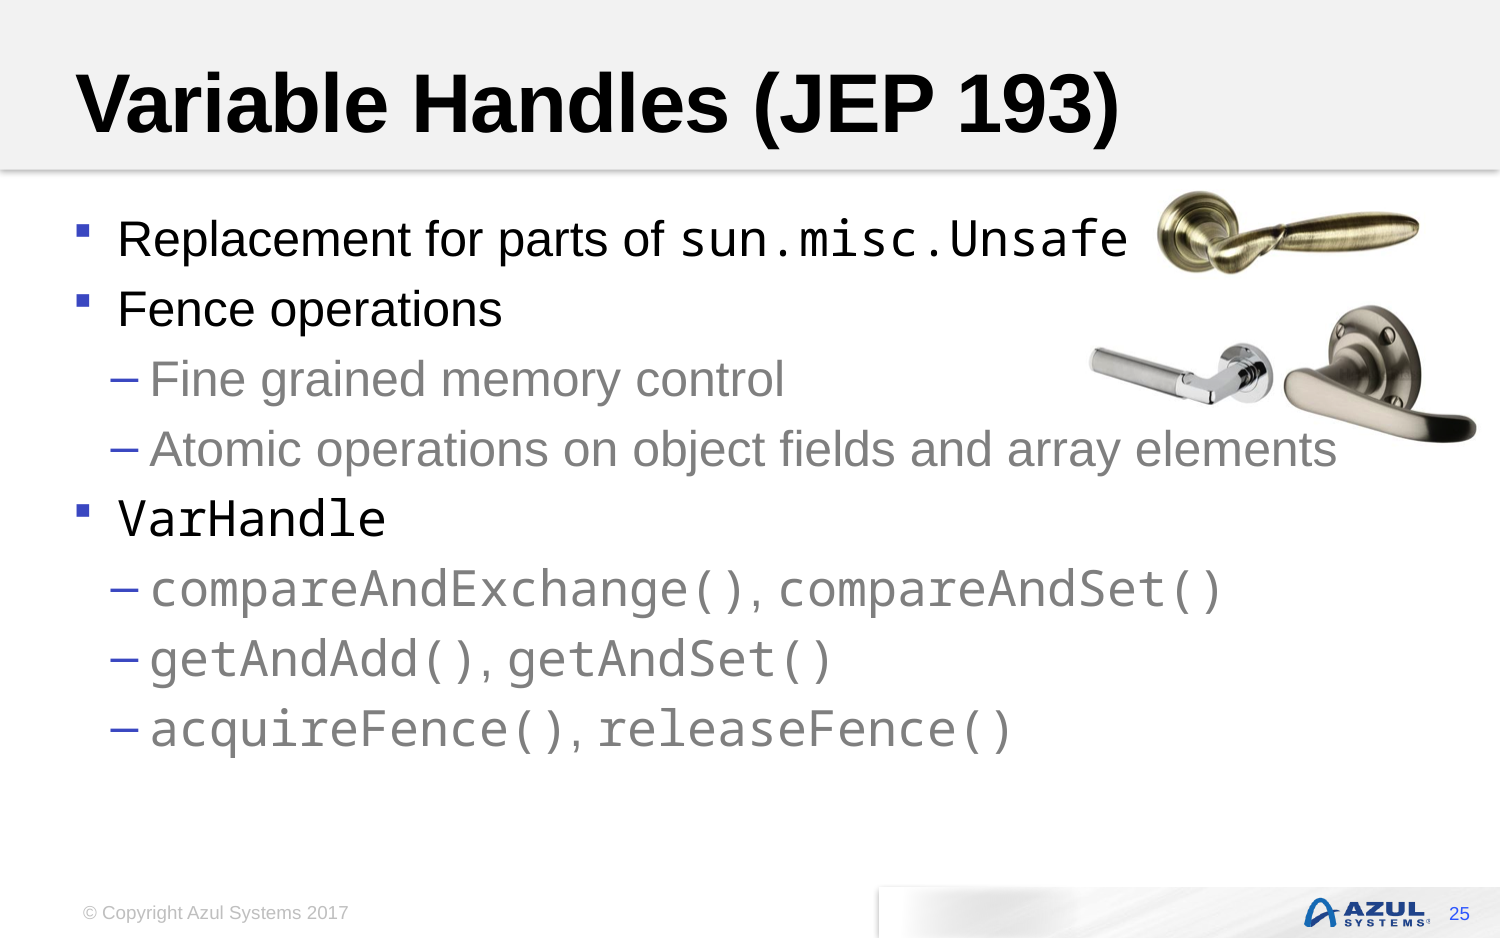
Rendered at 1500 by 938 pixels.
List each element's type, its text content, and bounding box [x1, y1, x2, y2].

list Replacement for parts of sun.misc.Unsafe Fence operations Fine grained memory control Atomic operations on object fields and array elements VarHandle compareAndExchange(), compareAndSet() getAndAdd(), getAndSet() acquireFence(), releaseFence() [73, 206, 1428, 836]
picture [1068, 178, 1500, 462]
slide_number 25 [1434, 887, 1500, 938]
picture [1067, 887, 1434, 938]
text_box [1050, 887, 1060, 891]
title Variable Handles (JEP 193) [75, 49, 1430, 178]
